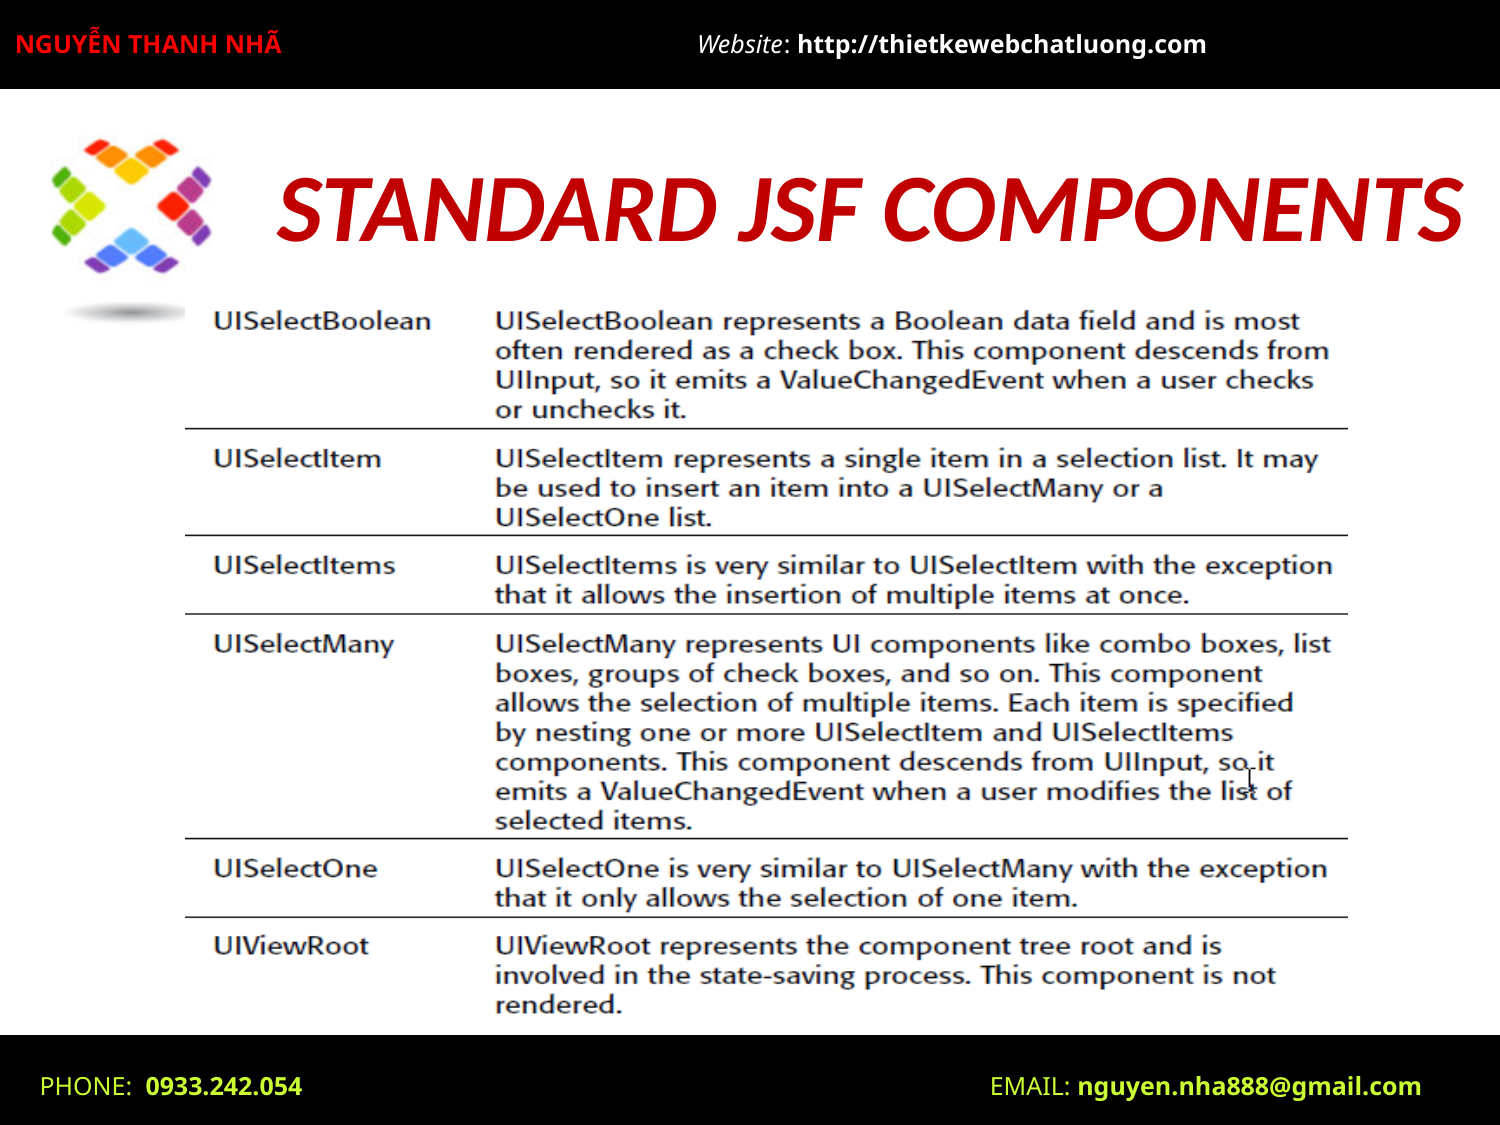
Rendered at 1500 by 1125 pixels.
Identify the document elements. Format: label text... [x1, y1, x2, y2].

list STANDARD JSF COMPONENTS [262, 137, 1488, 300]
picture [24, 112, 1349, 1023]
